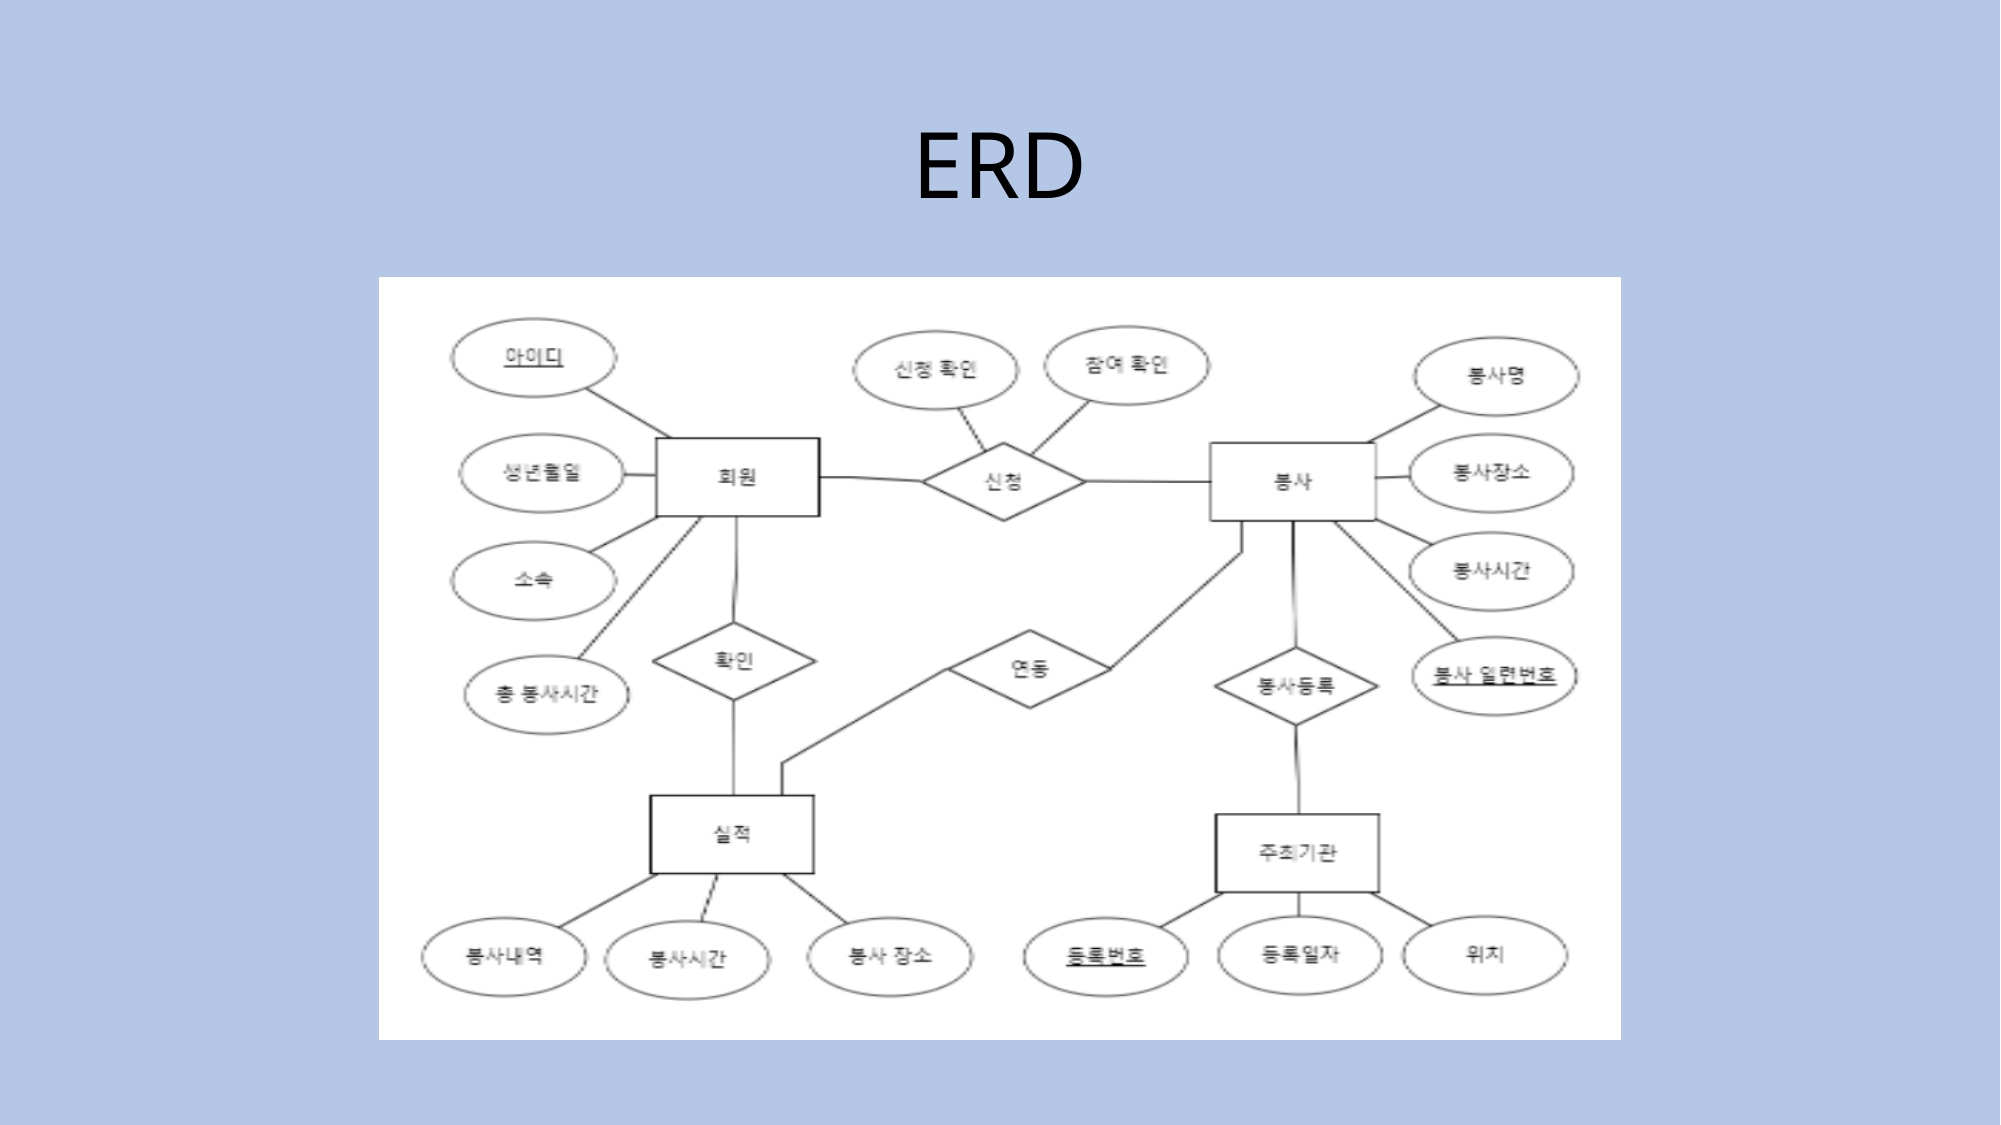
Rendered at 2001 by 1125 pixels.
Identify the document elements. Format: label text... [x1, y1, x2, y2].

picture [379, 277, 1621, 1040]
title ERD [137, 59, 1863, 278]
